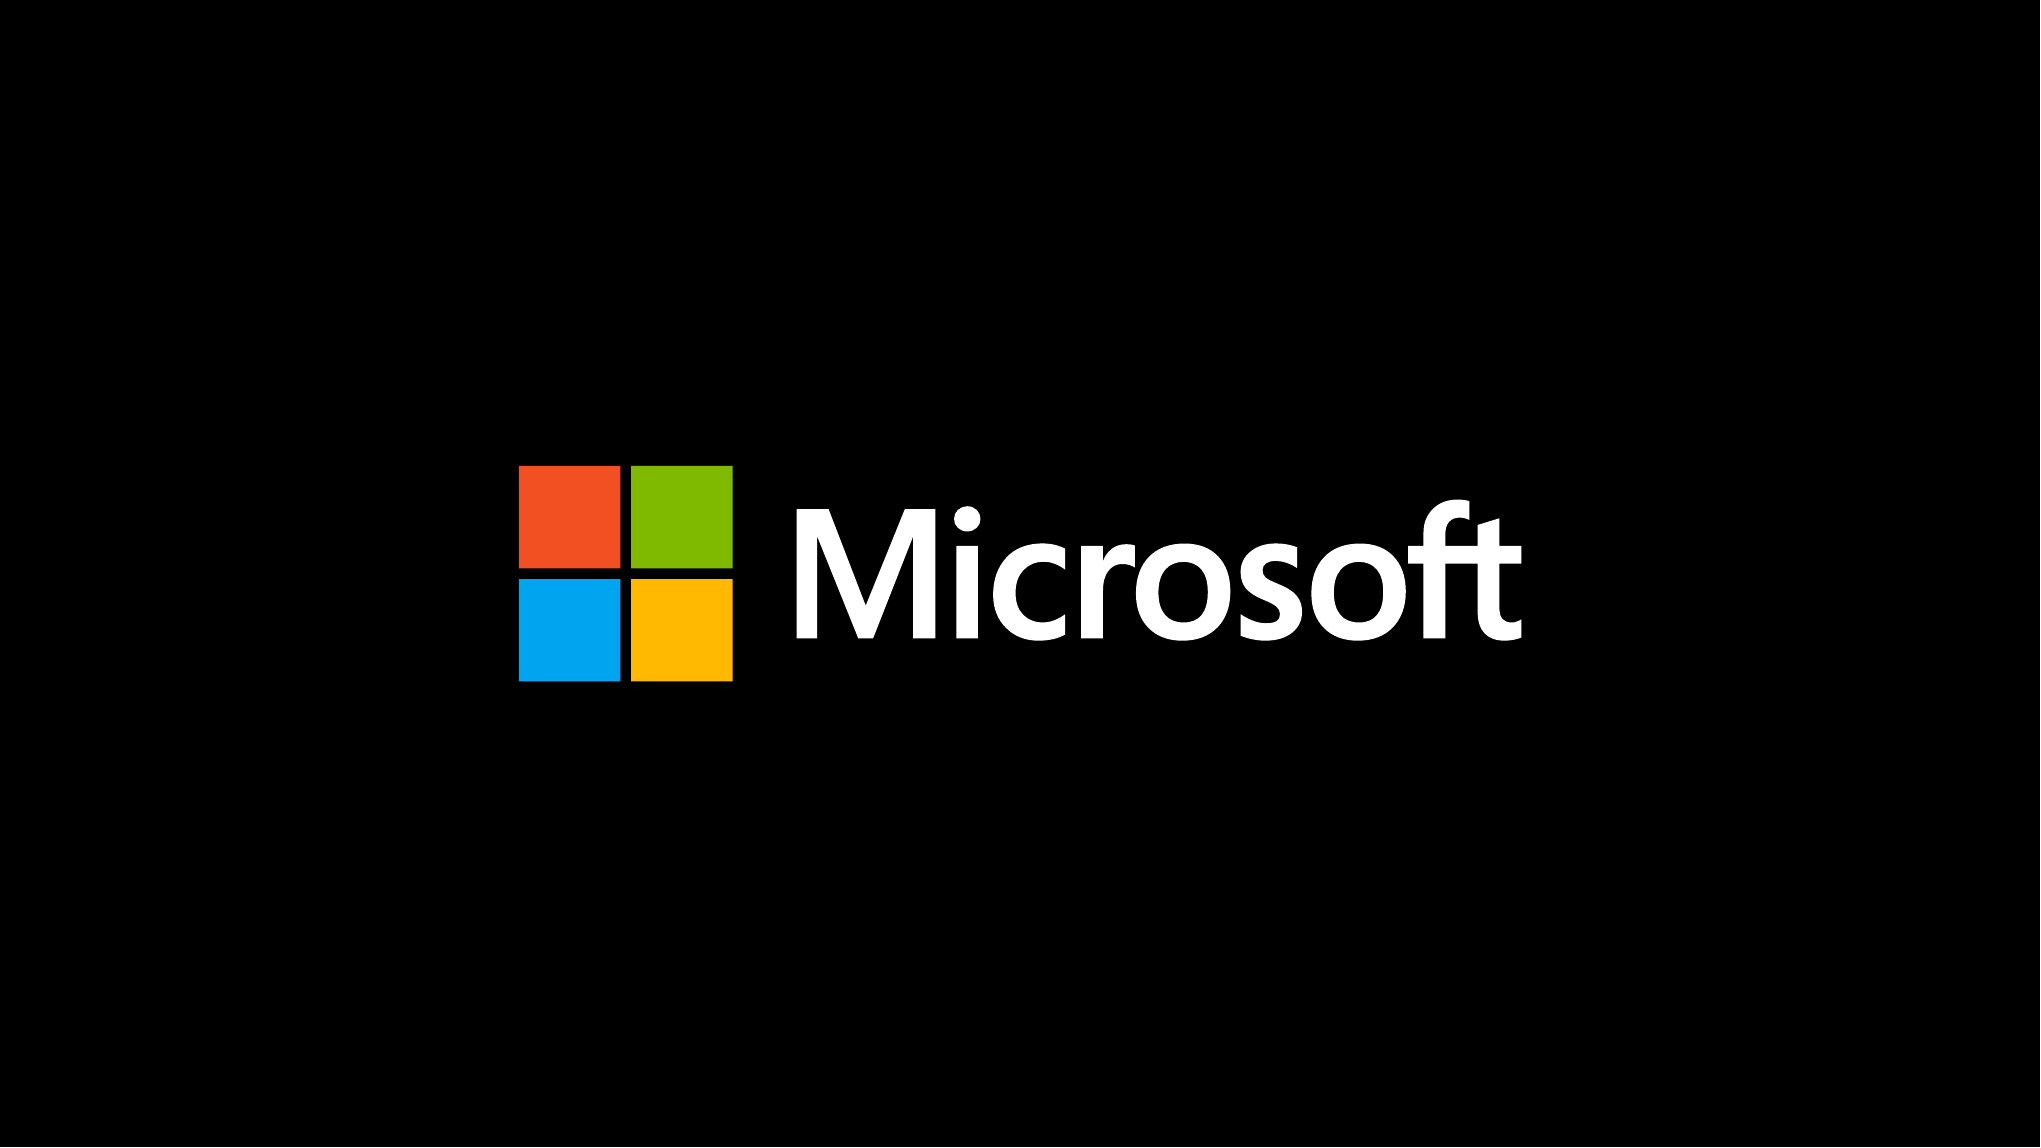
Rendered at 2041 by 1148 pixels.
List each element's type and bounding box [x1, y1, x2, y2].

text_box [518, 465, 1522, 682]
